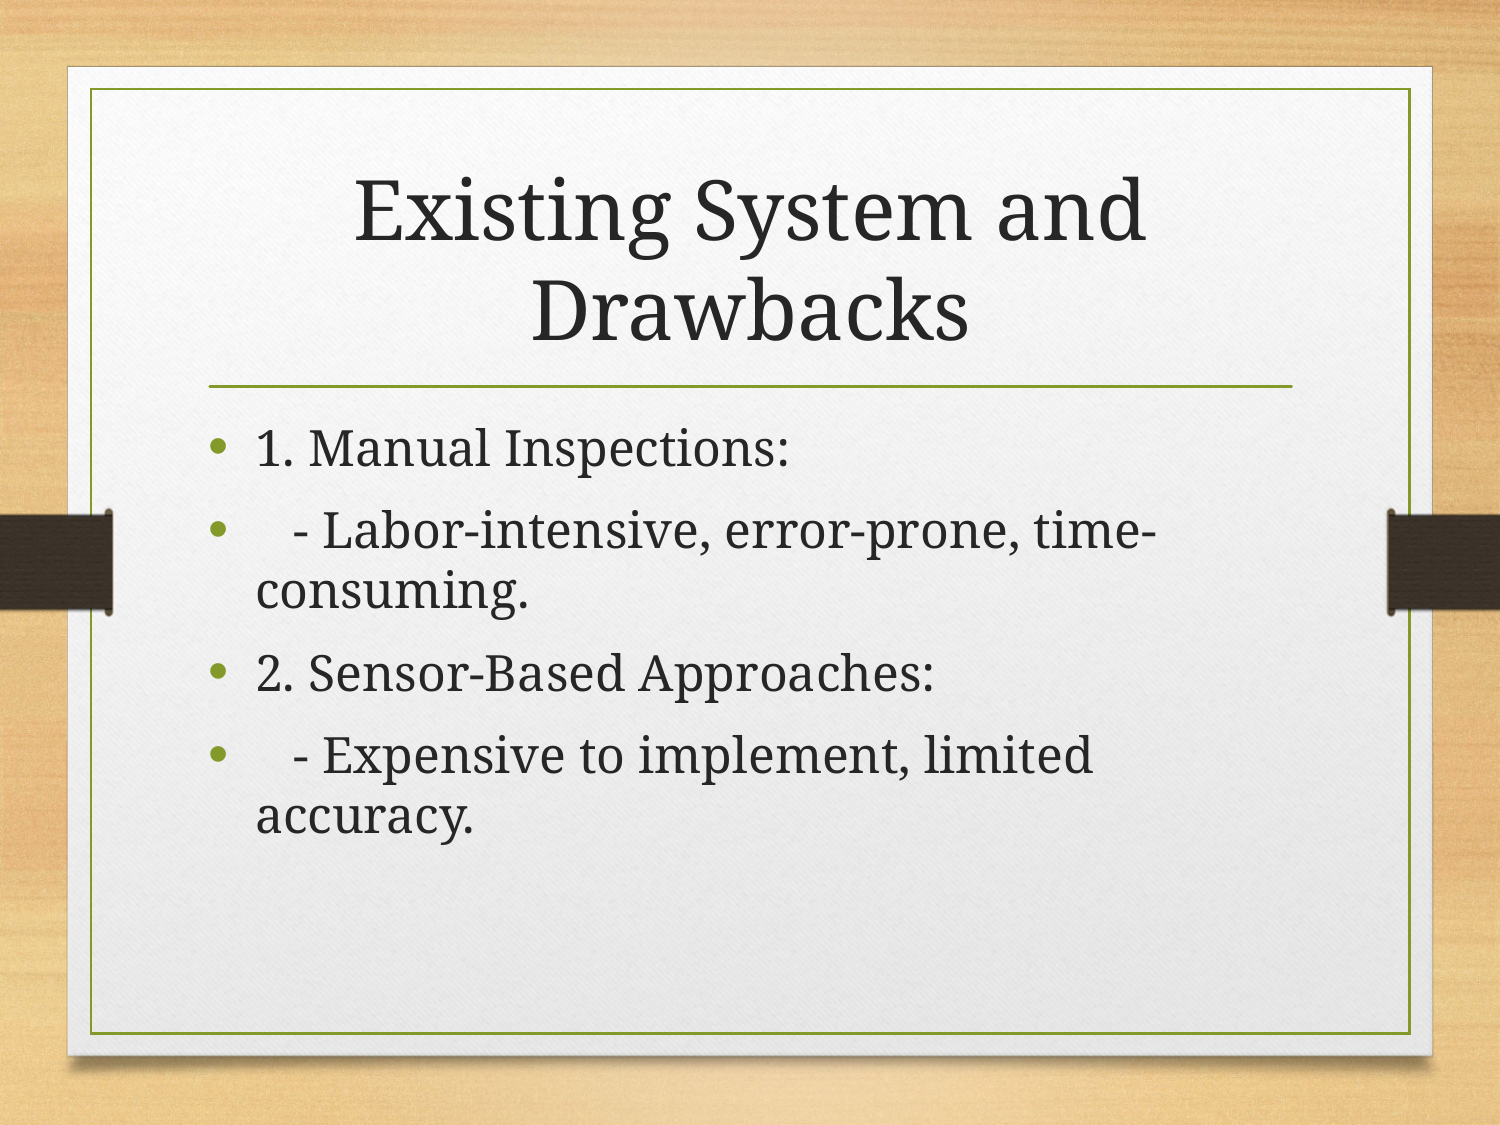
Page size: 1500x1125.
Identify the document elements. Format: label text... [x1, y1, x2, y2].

title Existing System and Drawbacks [193, 150, 1309, 365]
list 1. Manual Inspections: - Labor-intensive, error-prone, time-consuming. 2. Sensor-Based Approaches: - Expensive to implement, limited accuracy. [193, 408, 1309, 974]
picture [0, 0, 1500, 1125]
